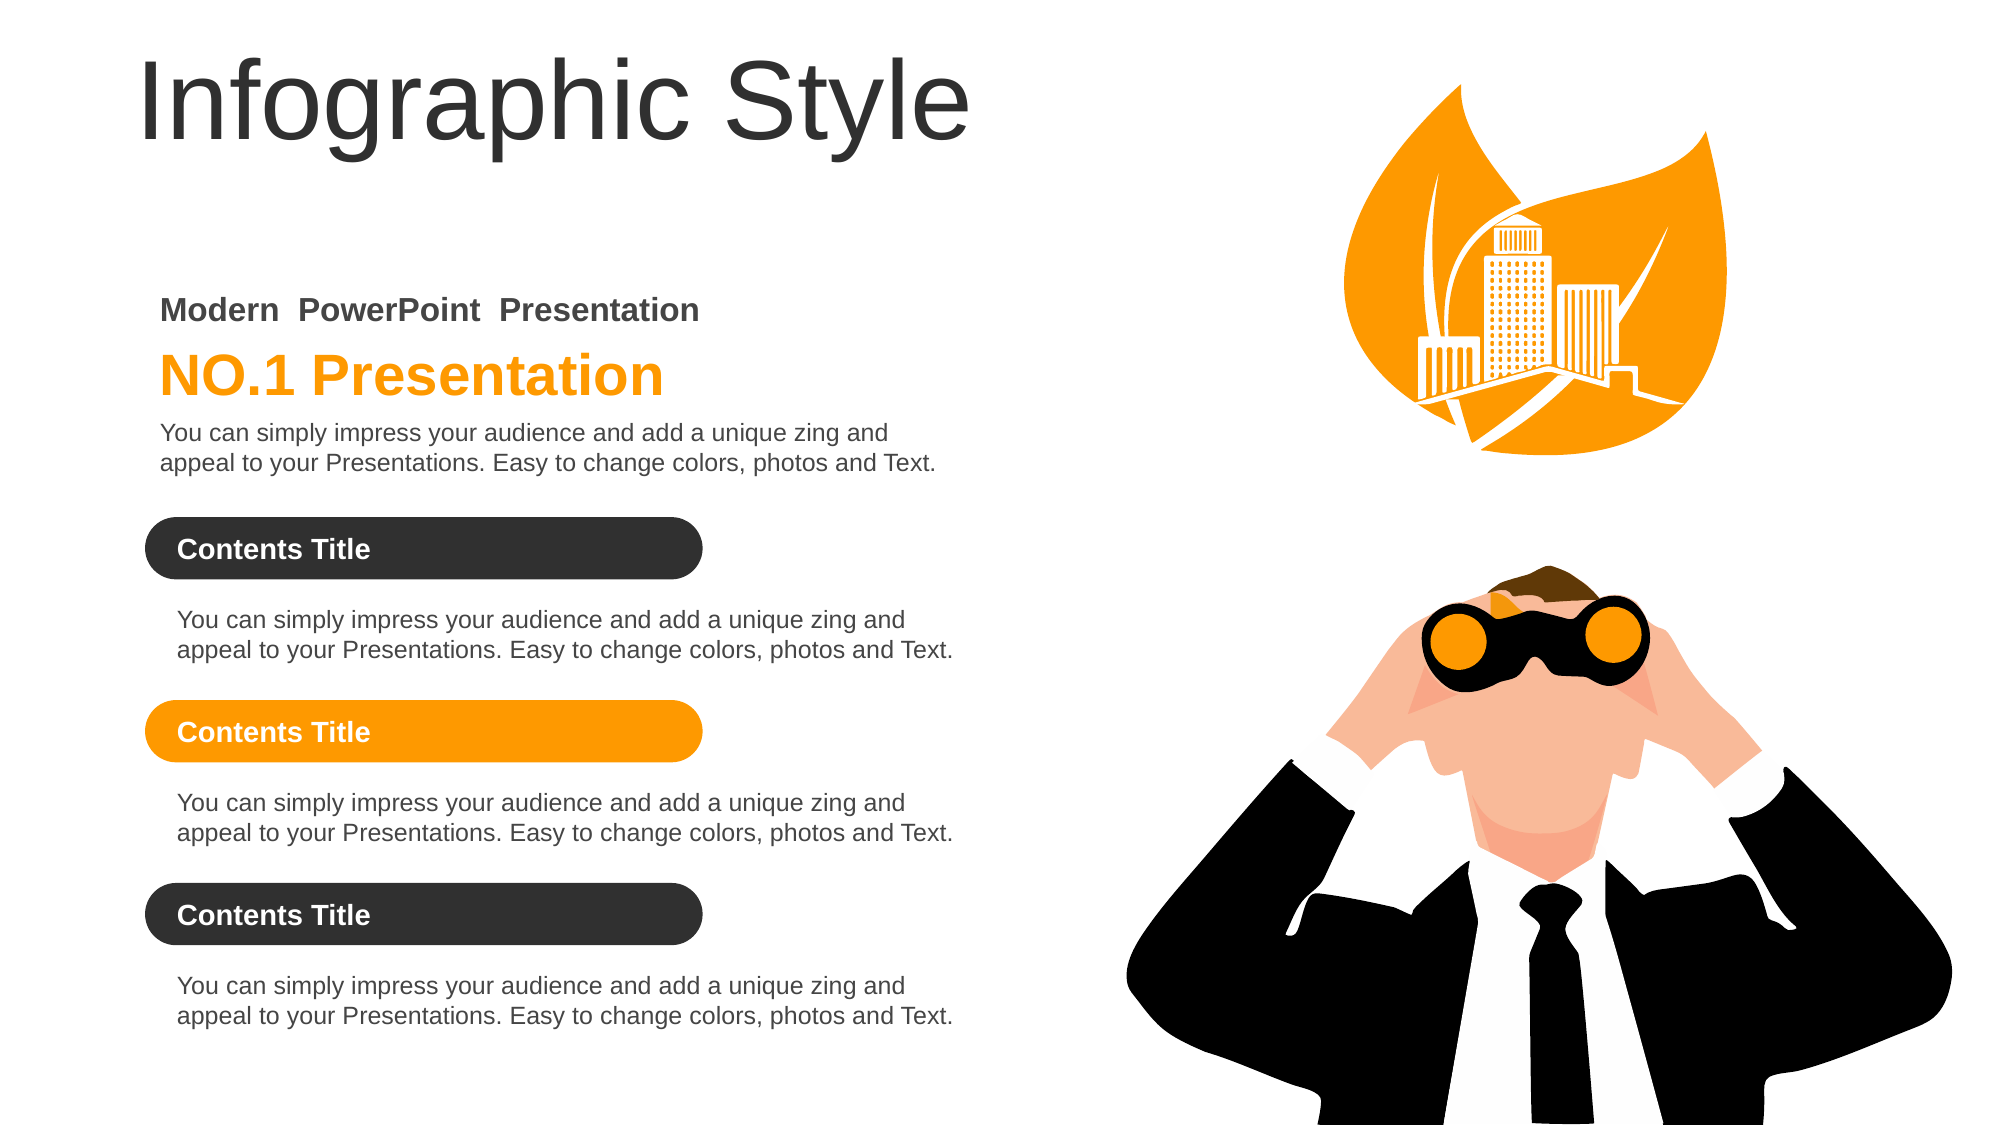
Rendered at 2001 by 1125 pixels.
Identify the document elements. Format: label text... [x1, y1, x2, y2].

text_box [1126, 565, 1953, 1125]
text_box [145, 517, 987, 673]
text_box Modern PowerPoint Presentation [145, 280, 981, 336]
text_box NO.1 Presentation [145, 336, 981, 409]
text_box You can simply impress your audience and add a unique zing and appeal to your Presentations. Easy to change colors, photos and Text. [145, 409, 987, 485]
text_box Infographic Style [120, 35, 1911, 155]
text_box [145, 882, 987, 1039]
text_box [145, 700, 987, 856]
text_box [1344, 84, 1727, 456]
